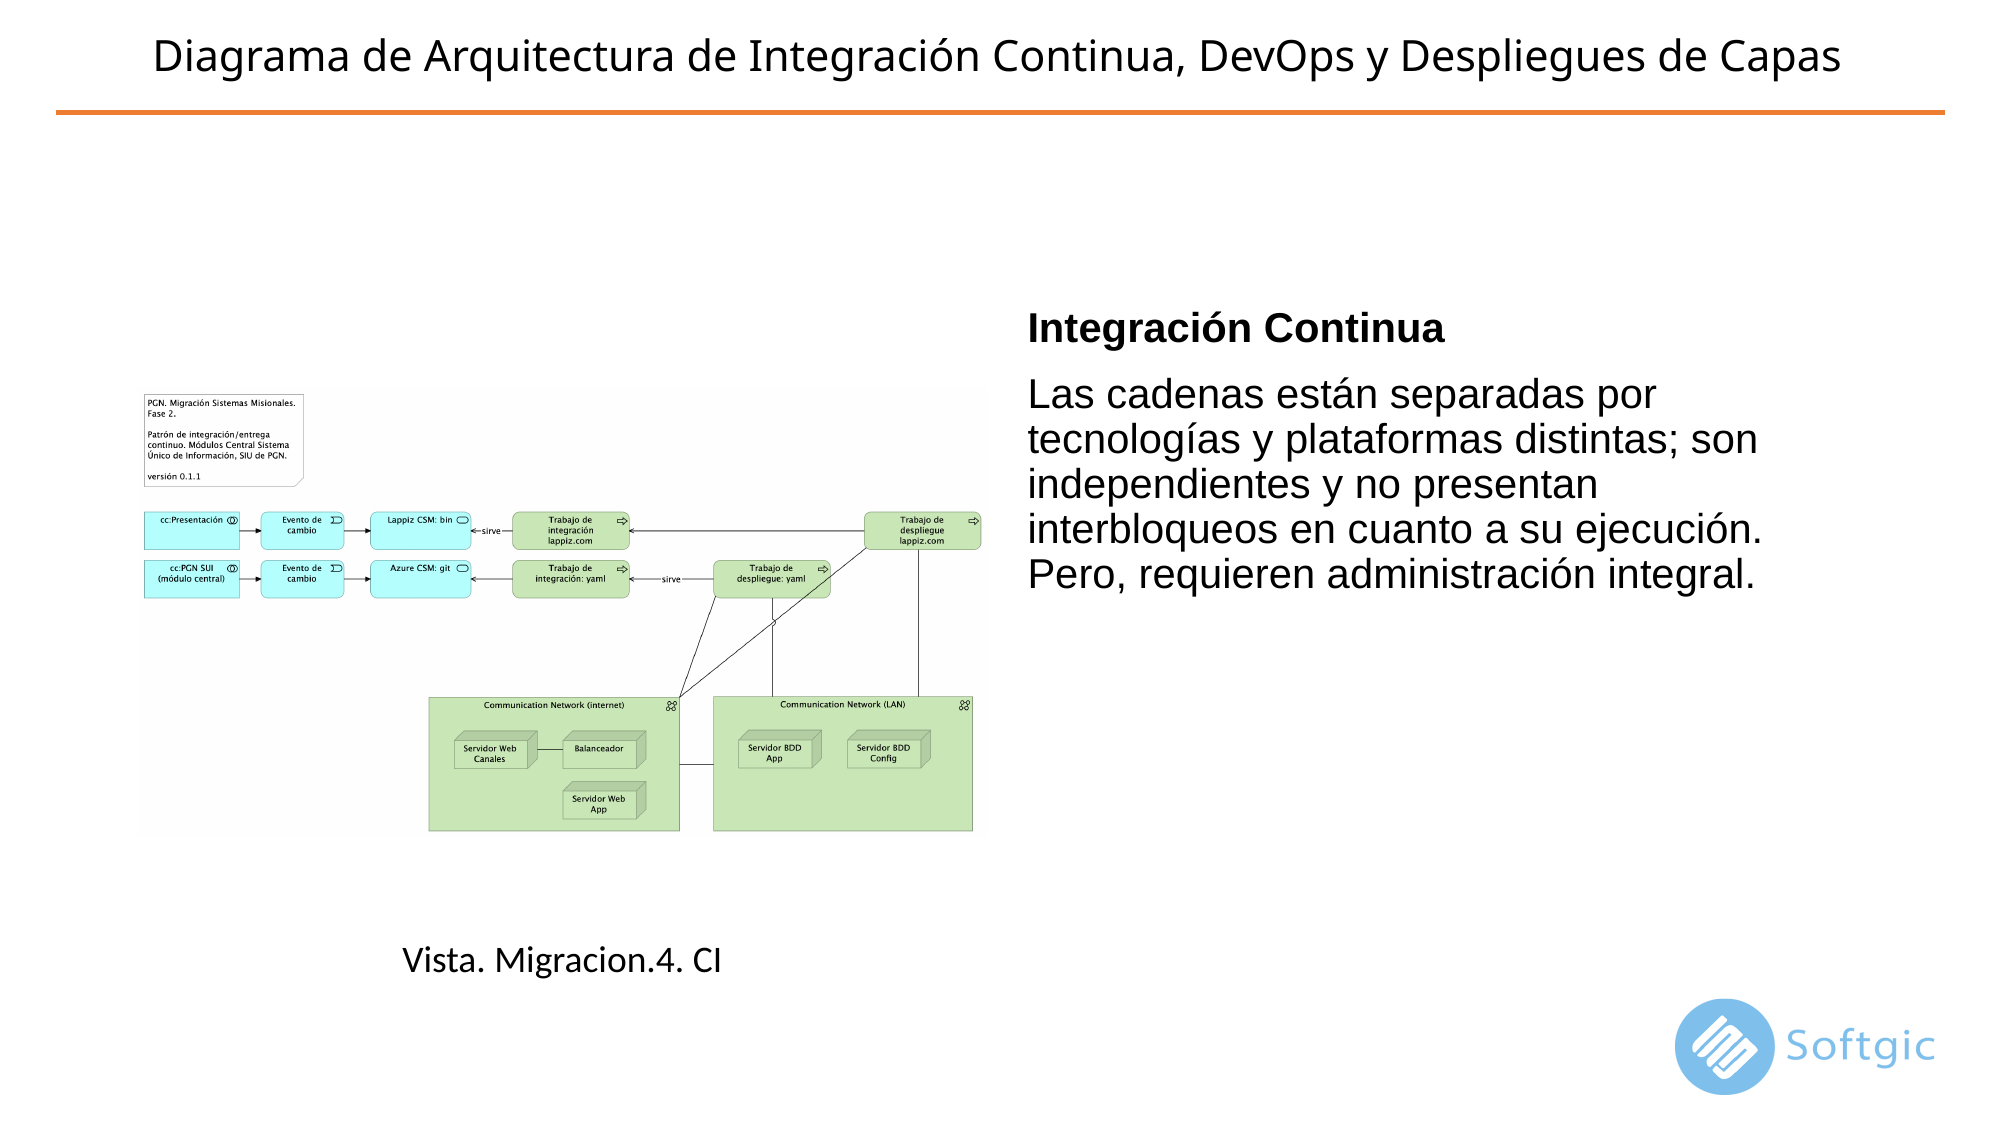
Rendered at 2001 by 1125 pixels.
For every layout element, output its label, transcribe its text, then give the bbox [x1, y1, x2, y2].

picture [137, 387, 988, 838]
picture [1603, 958, 2000, 1125]
text_box Vista. Migracion.4. CI [137, 927, 988, 1011]
title Diagrama de Arquitectura de Integración Continua, DevOps y Despliegues de Capas [137, 11, 1863, 104]
list Integración Continua Las cadenas están separadas por tecnologías y plataformas distintas; son independientes y no presentan interbloqueos en cuanto a su ejecución. Pero, requieren administración integral. [1012, 299, 1863, 1014]
